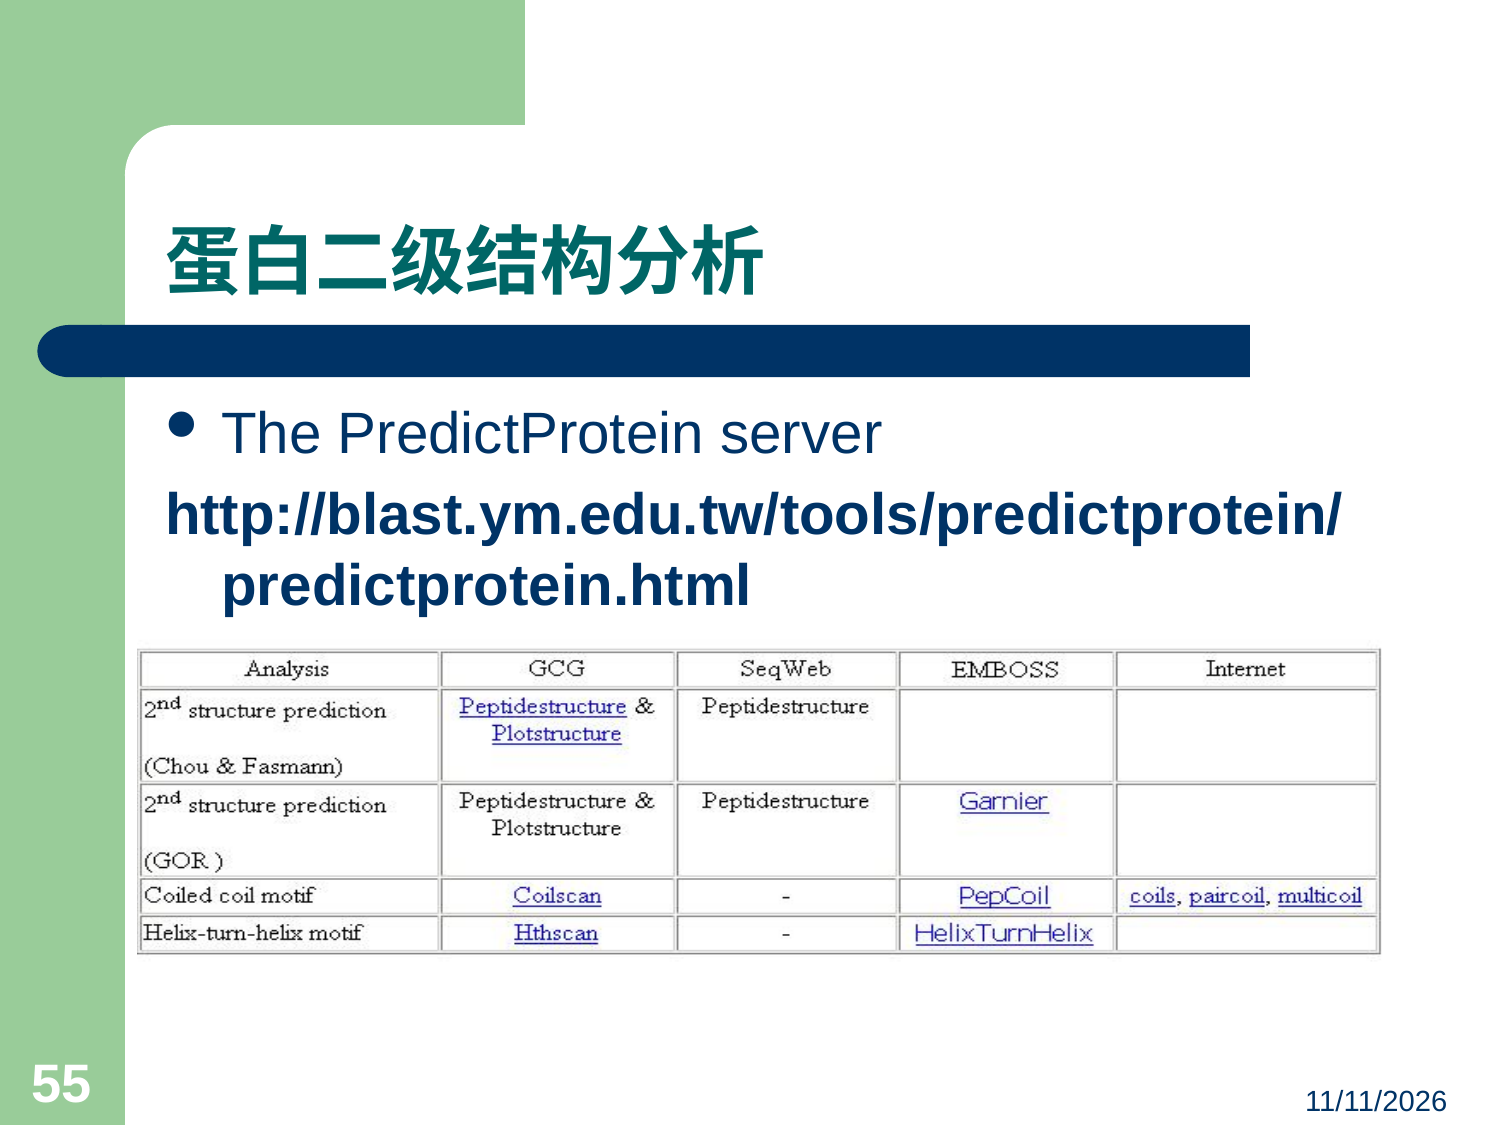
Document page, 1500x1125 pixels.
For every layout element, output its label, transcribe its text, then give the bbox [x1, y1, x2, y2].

picture [137, 537, 1388, 1088]
title 蛋白二级结构分析 [150, 125, 1463, 313]
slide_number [1149, 1074, 1463, 1125]
list The PredictProtein server http://blast.ym.edu.tw/tools/predictprotein/predictprotein.html [150, 387, 1463, 1000]
slide_number 55 [13, 1040, 111, 1121]
